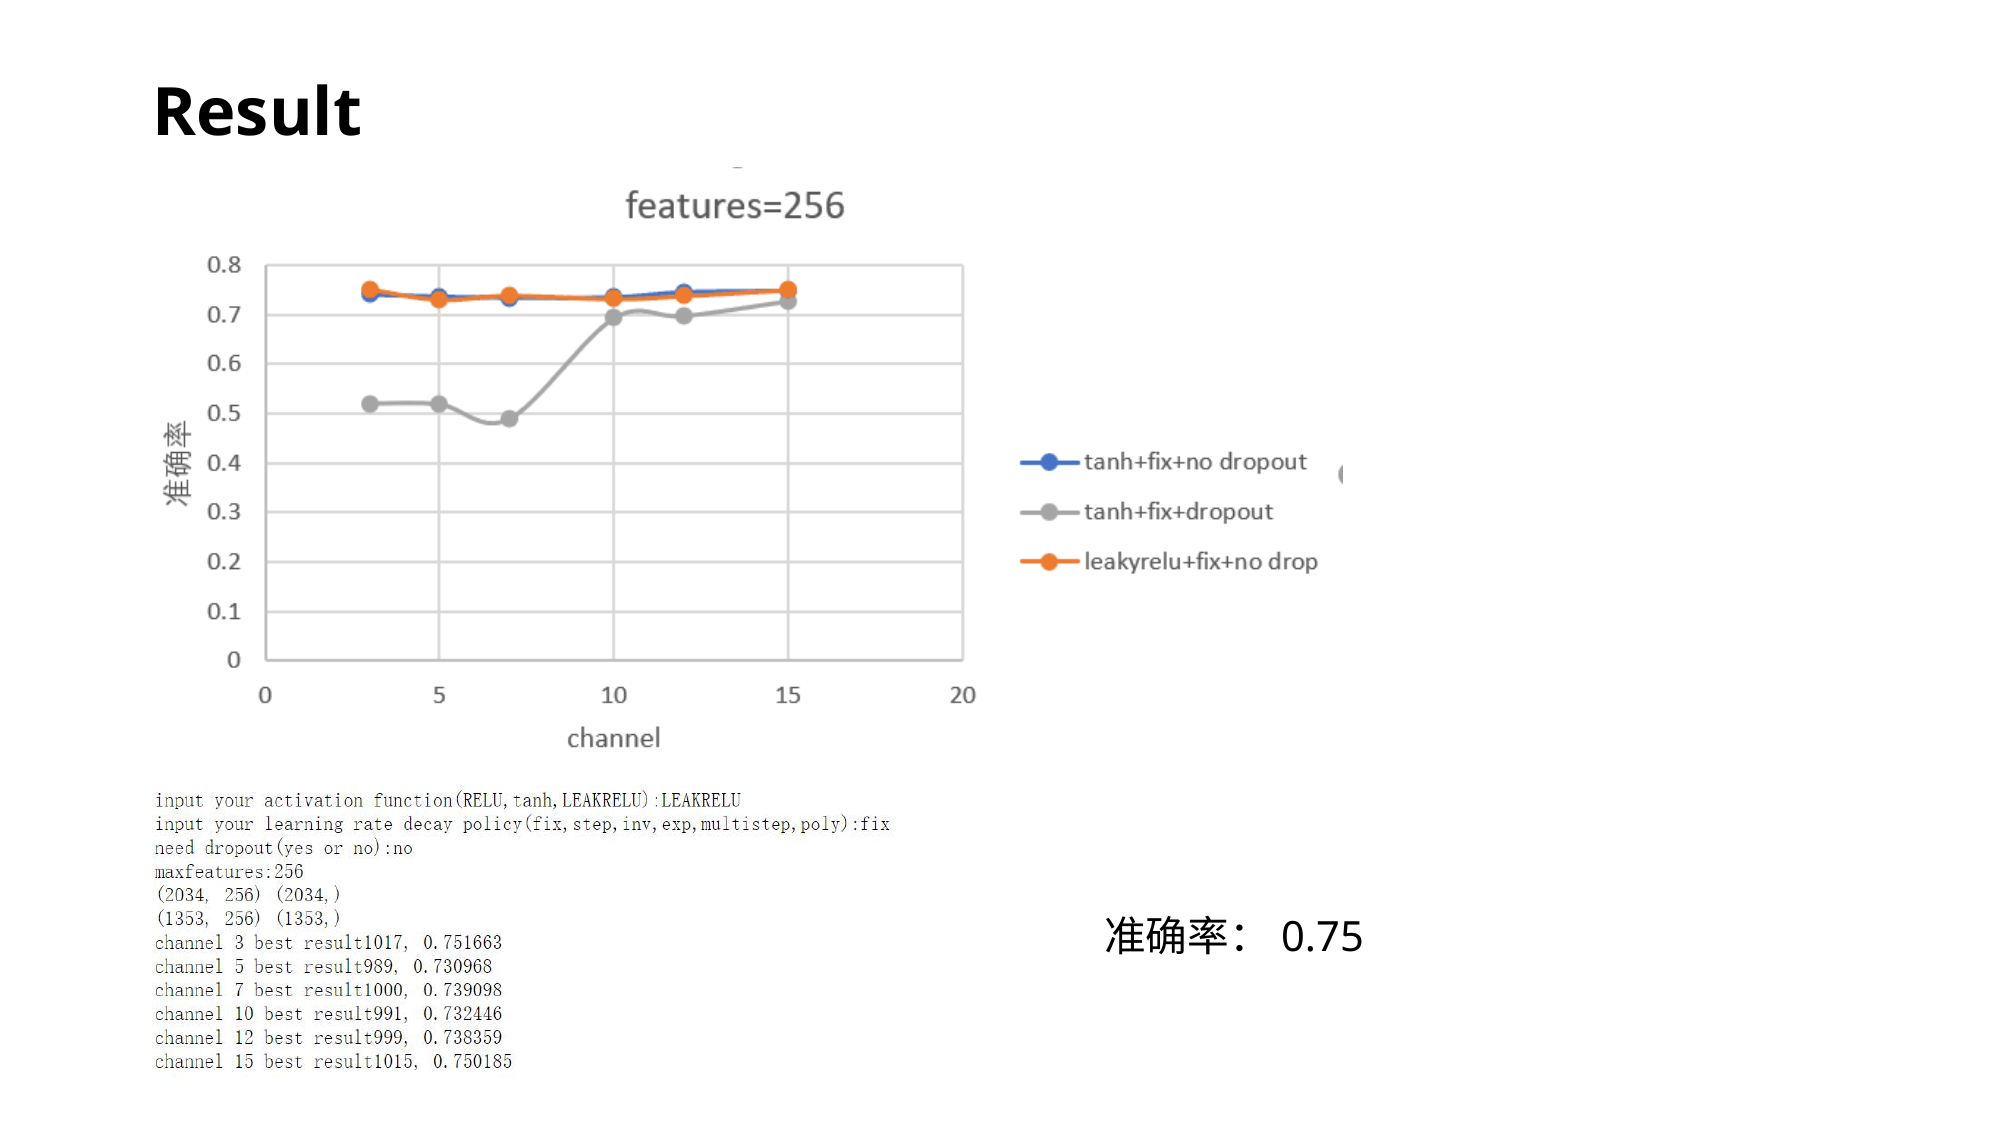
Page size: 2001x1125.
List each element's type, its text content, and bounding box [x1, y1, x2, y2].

text_box 准确率：0.75 [1089, 902, 1380, 968]
title Result [137, 59, 1863, 168]
picture [137, 167, 1343, 762]
picture [137, 785, 917, 1080]
